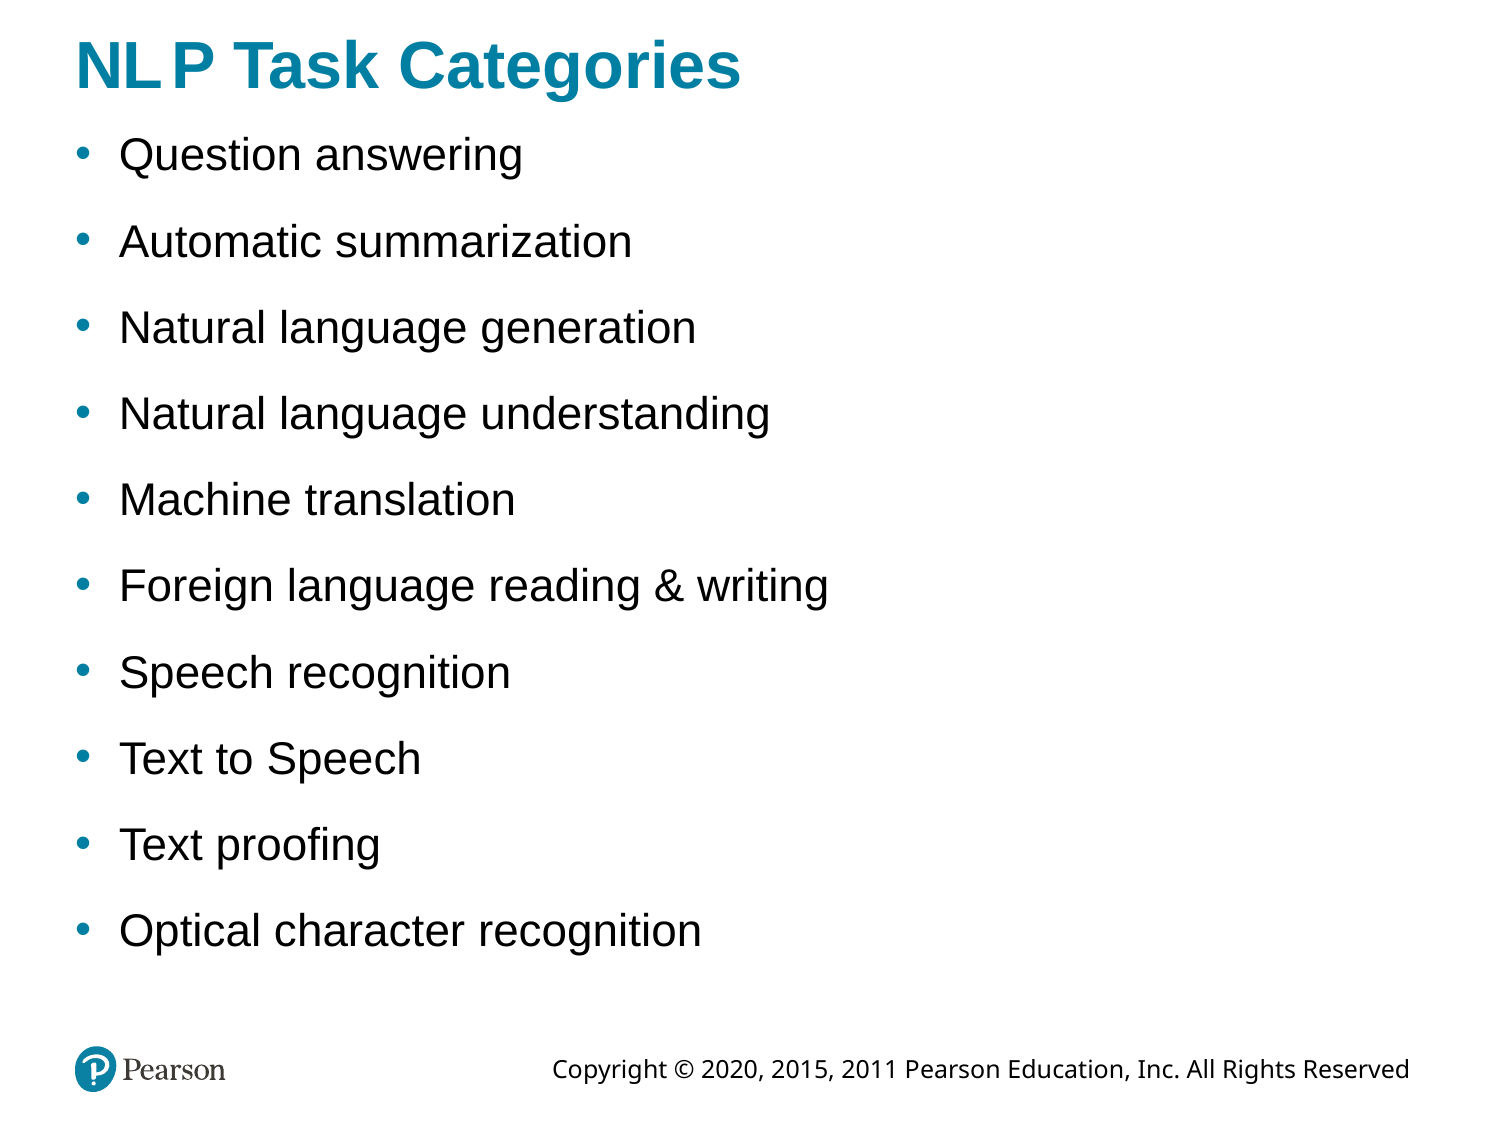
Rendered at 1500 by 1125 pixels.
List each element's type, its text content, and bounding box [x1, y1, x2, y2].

title N L P Task Categories [75, 0, 1413, 102]
list Question answering Automatic summarization Natural language generation Natural language understanding Machine translation Foreign language reading & writing Speech recognition Text to Speech Text proofing Optical character recognition [75, 125, 1413, 957]
